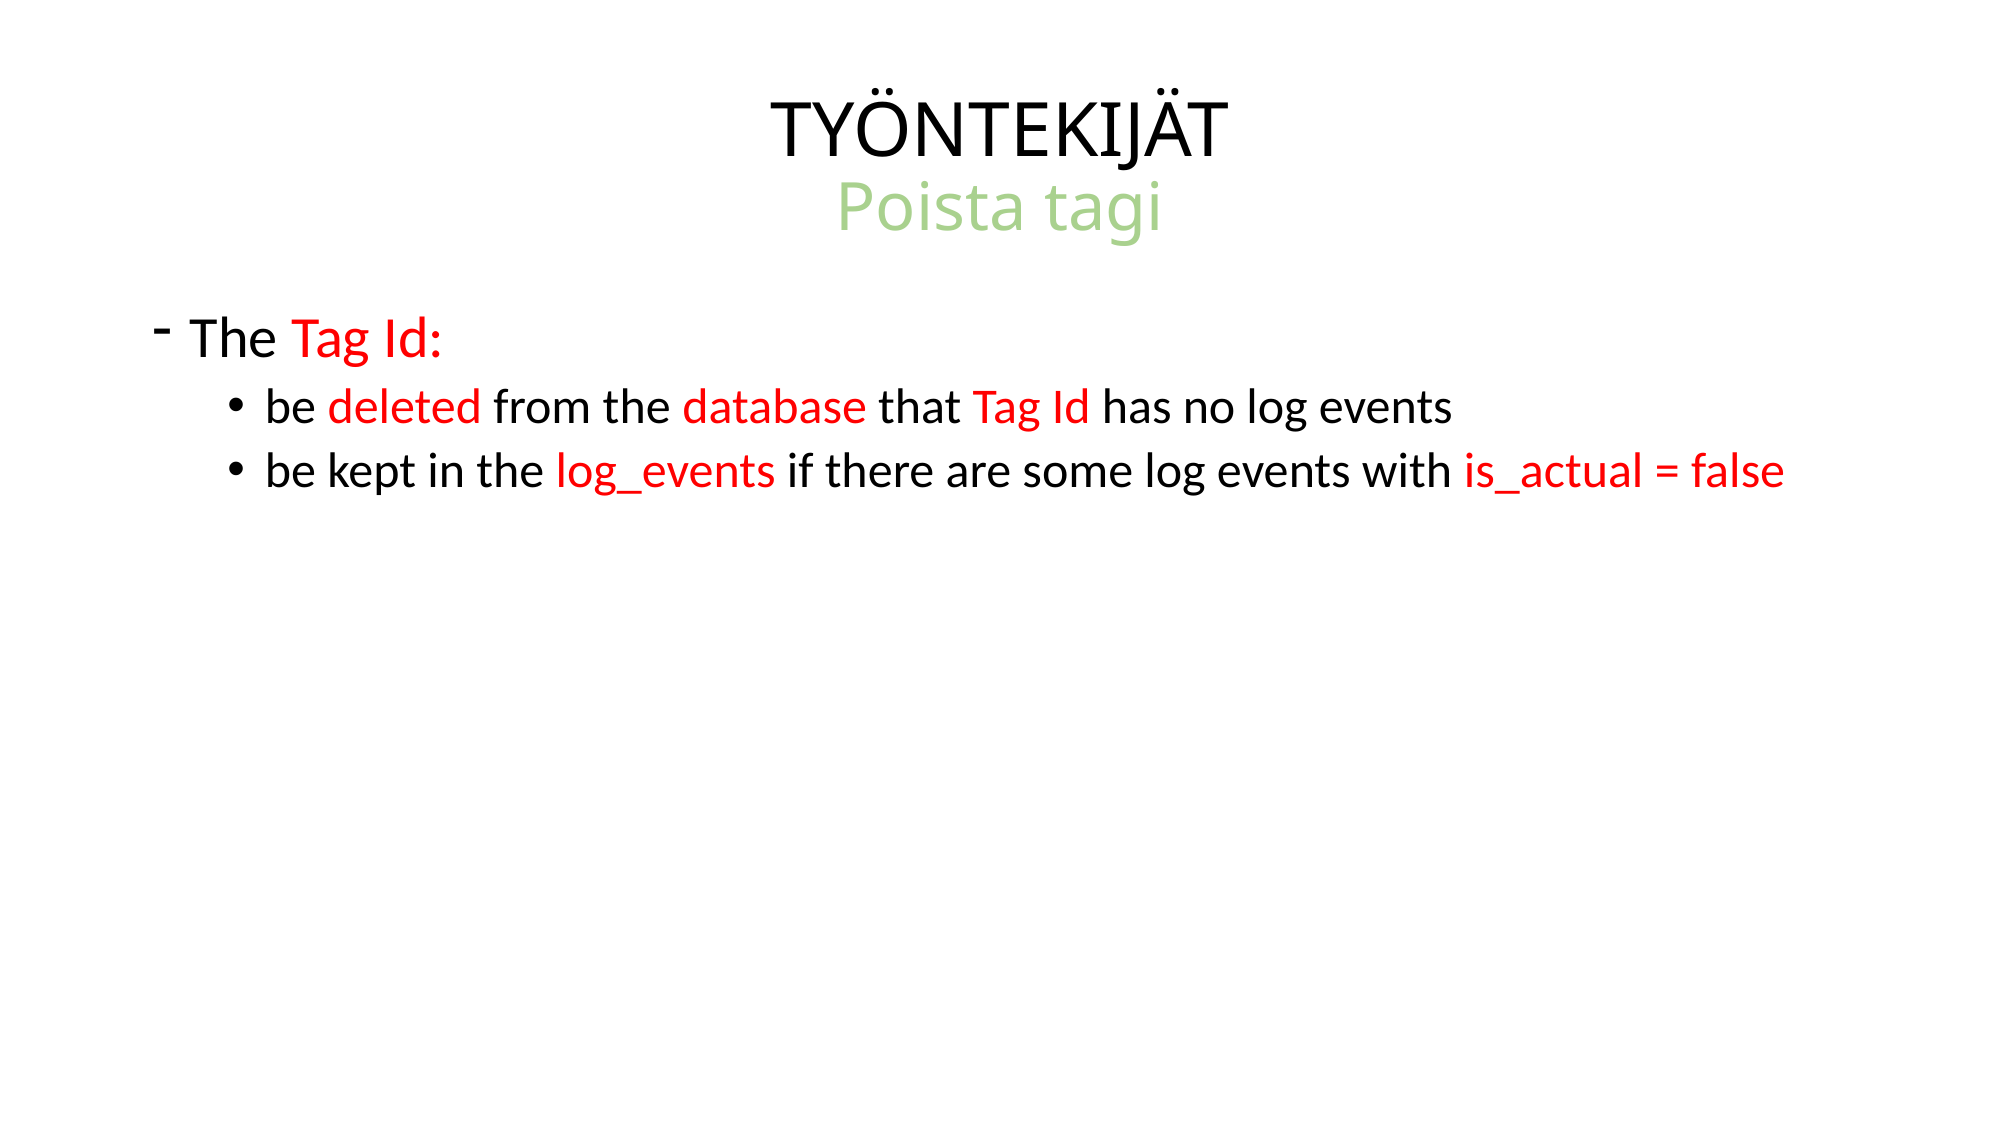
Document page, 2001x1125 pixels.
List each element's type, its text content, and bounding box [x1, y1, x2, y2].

list The Tag Id: be deleted from the database that Tag Id has no log events be kept in the log_events if there are some log events with is_actual = false [137, 299, 1863, 1014]
title TYÖNTEKIJÄT Poista tagi [137, 59, 1863, 278]
